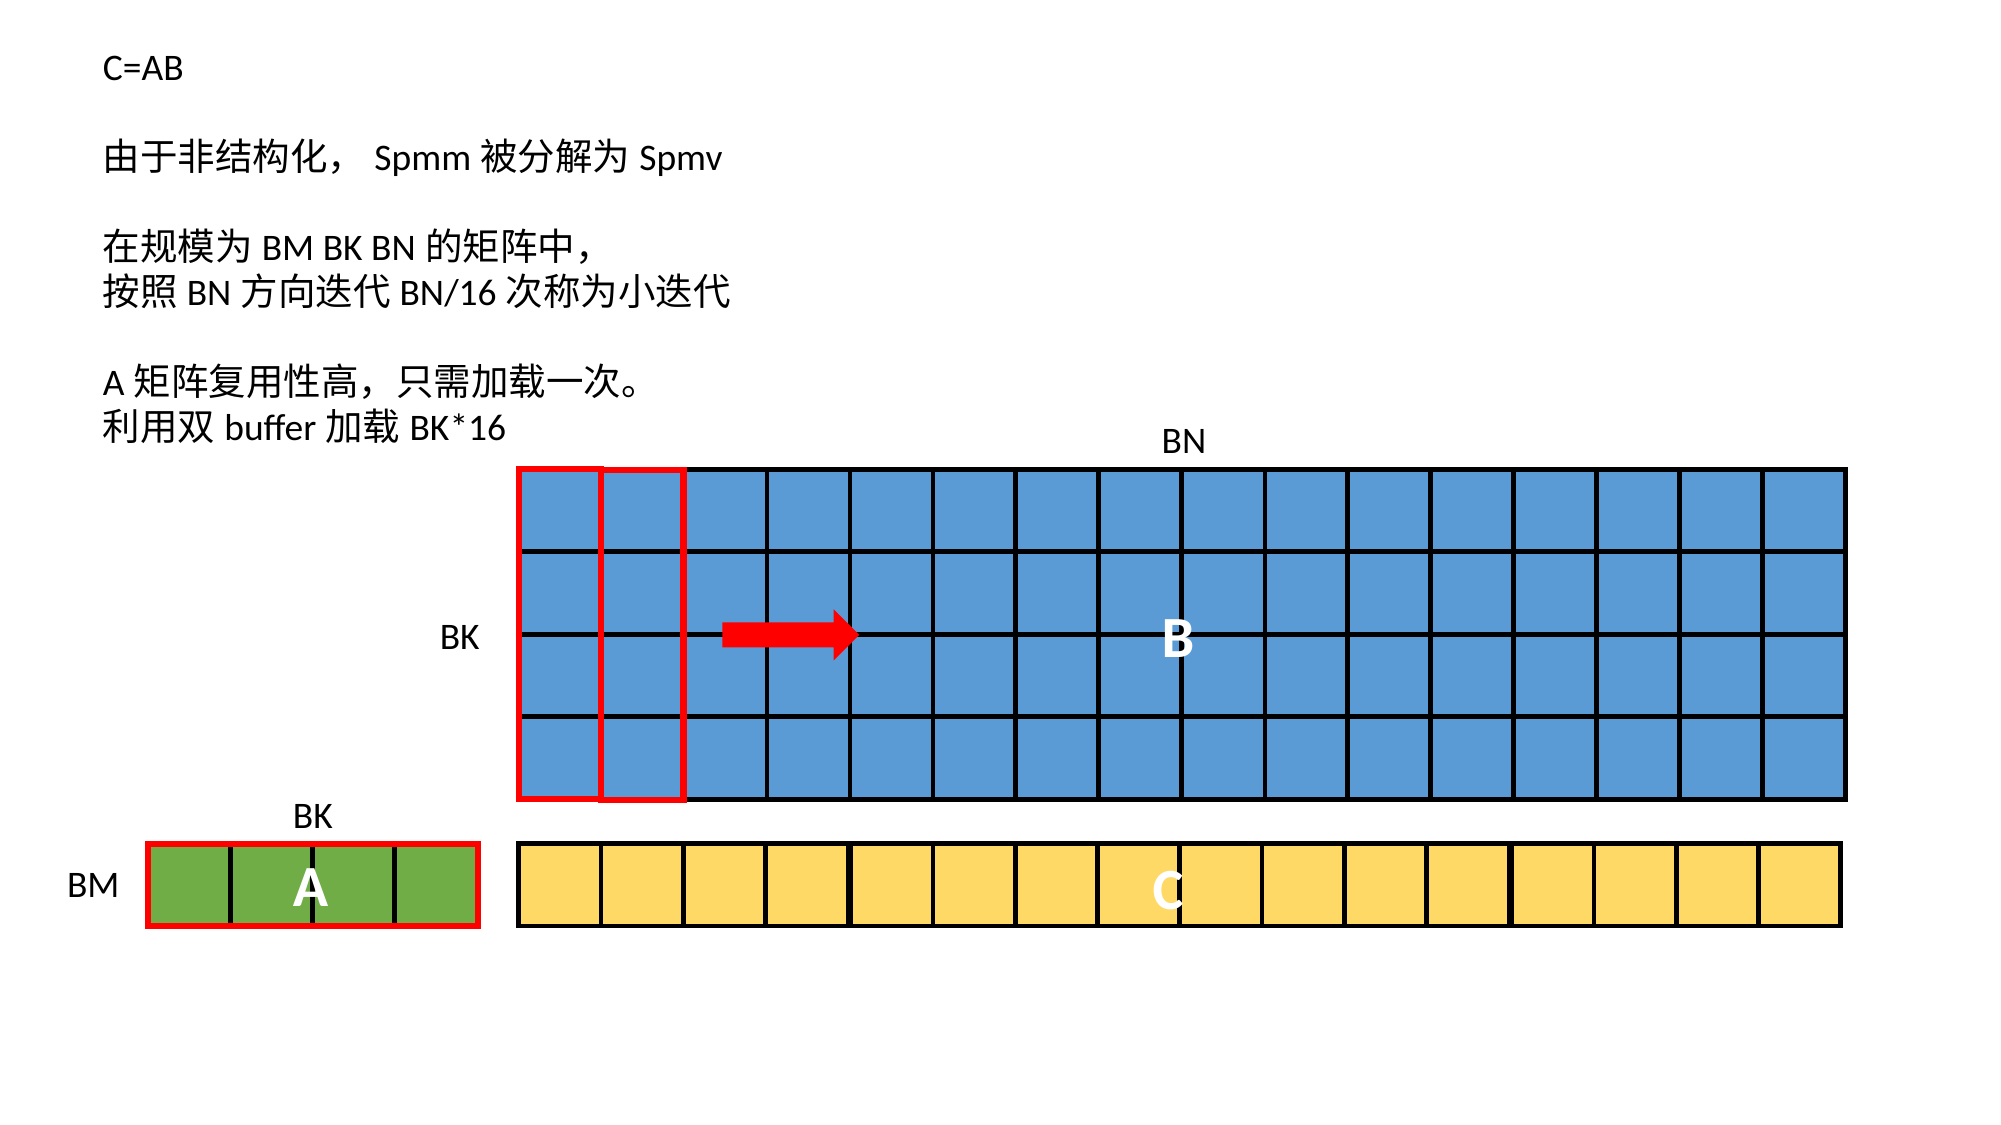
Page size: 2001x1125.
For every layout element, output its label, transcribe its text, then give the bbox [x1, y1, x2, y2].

text_box BN [1146, 408, 1263, 469]
text_box C=AB 由于非结构化，Spmm被分解为Spmv 在规模为BM BK BN的矩阵中， 按照BN方向迭代BN/16次称为小迭代 A矩阵复用性高，只需加载一次。 利用双buffer加载BK*16 [88, 35, 1197, 456]
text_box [850, 843, 1179, 927]
text_box BK [278, 783, 381, 843]
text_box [518, 843, 848, 927]
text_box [517, 469, 1181, 800]
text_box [1179, 843, 1509, 927]
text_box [147, 843, 478, 927]
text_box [1181, 469, 1846, 800]
text_box BK [425, 604, 517, 665]
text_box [1511, 843, 1841, 927]
text_box BM [52, 852, 147, 913]
